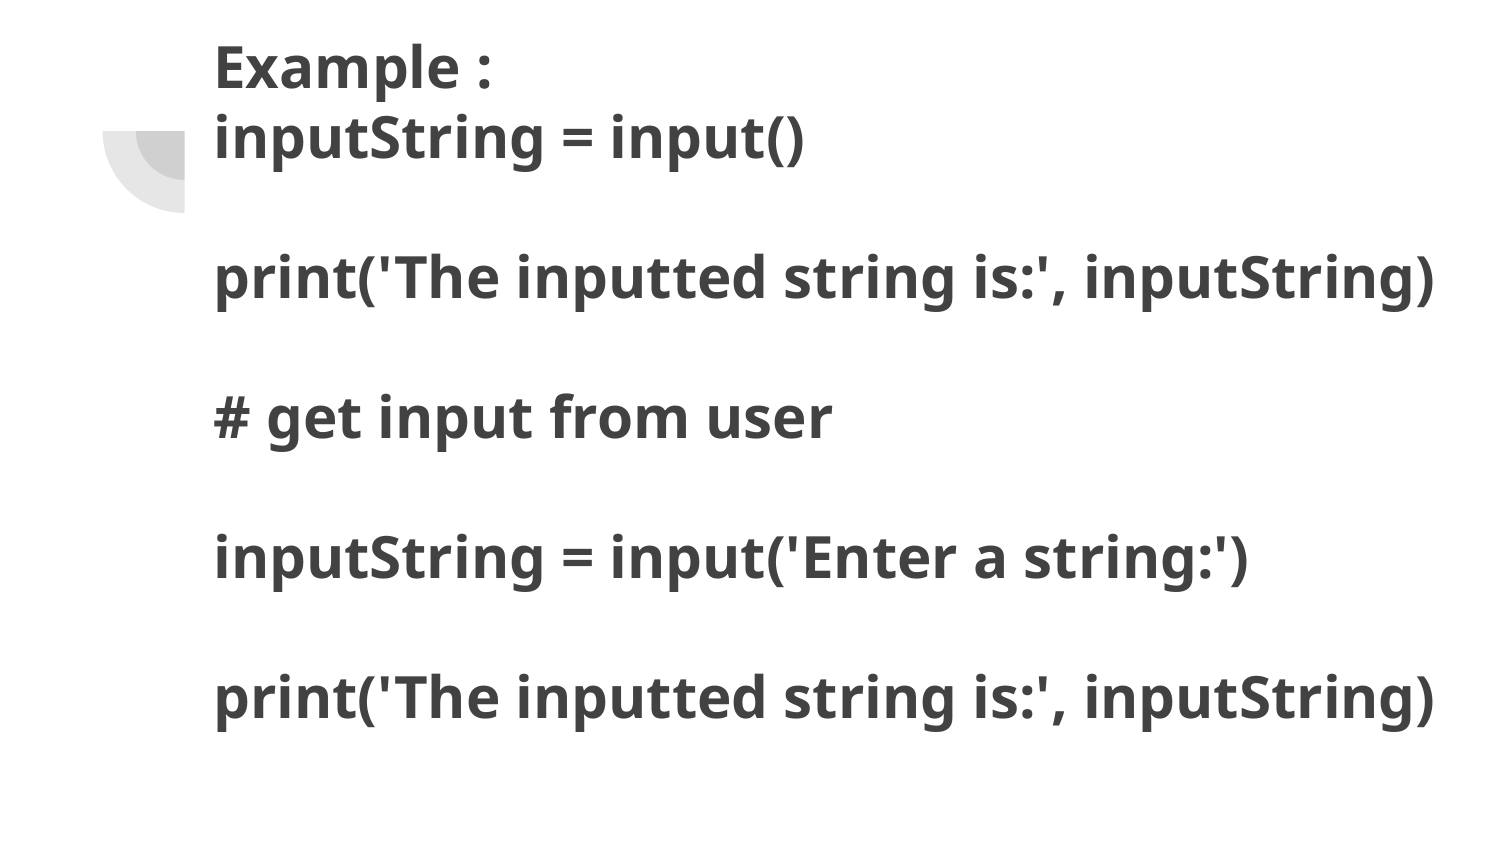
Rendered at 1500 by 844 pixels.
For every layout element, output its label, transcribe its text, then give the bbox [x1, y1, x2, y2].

title Example : inputString = input() print('The inputted string is:', inputString) # get input from user inputString = input('Enter a string:') print('The inputted string is:', inputString) [198, 14, 1452, 179]
